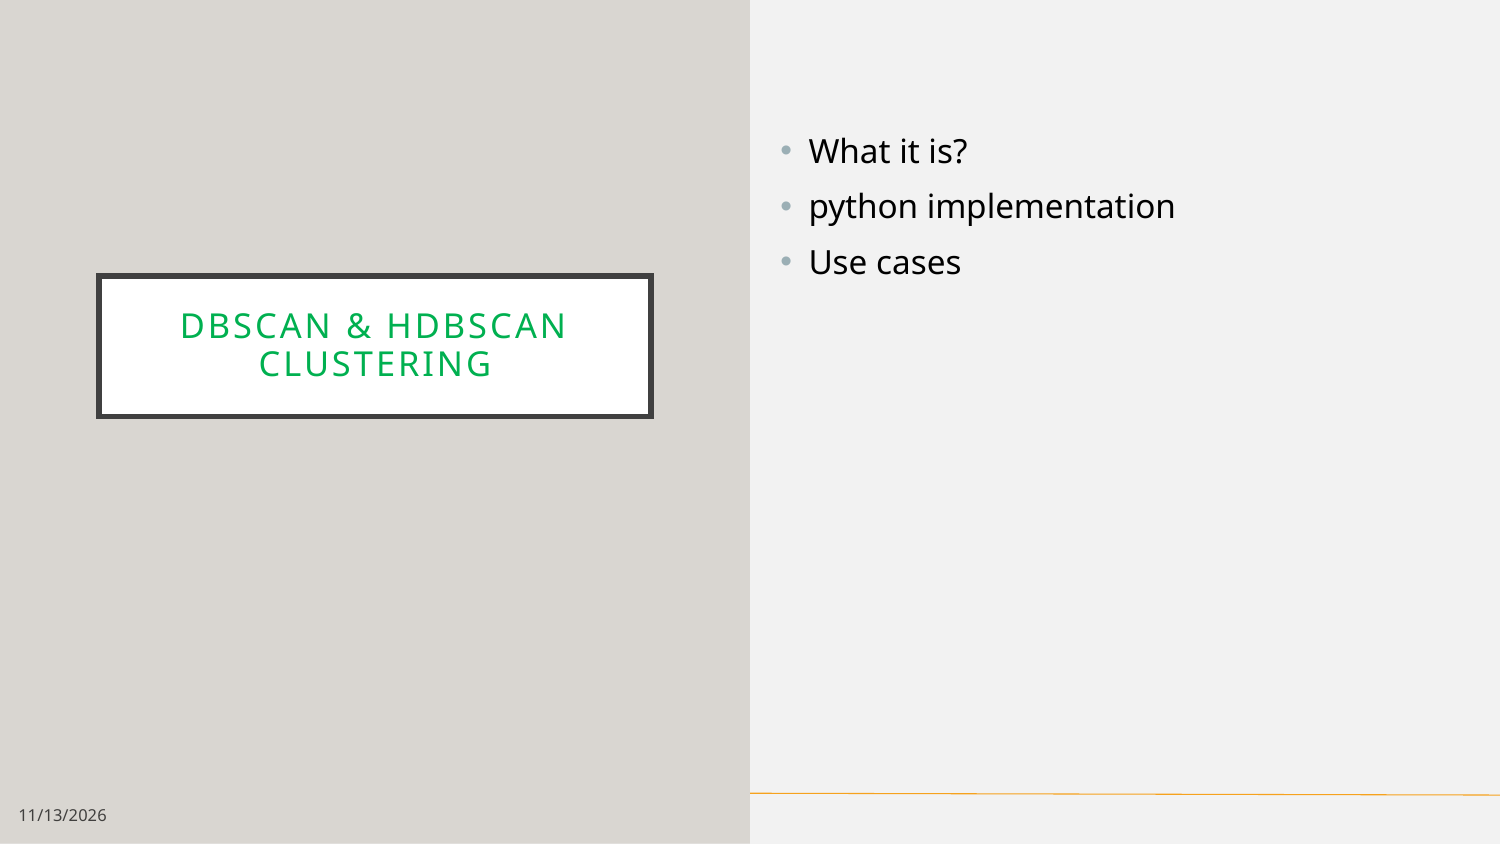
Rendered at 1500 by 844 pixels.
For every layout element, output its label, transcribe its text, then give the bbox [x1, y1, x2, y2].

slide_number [0, 796, 122, 837]
list What it is? python implementation Use cases [765, 122, 1489, 781]
title DBSCAN & HDBSCAn Clustering [96, 273, 654, 419]
